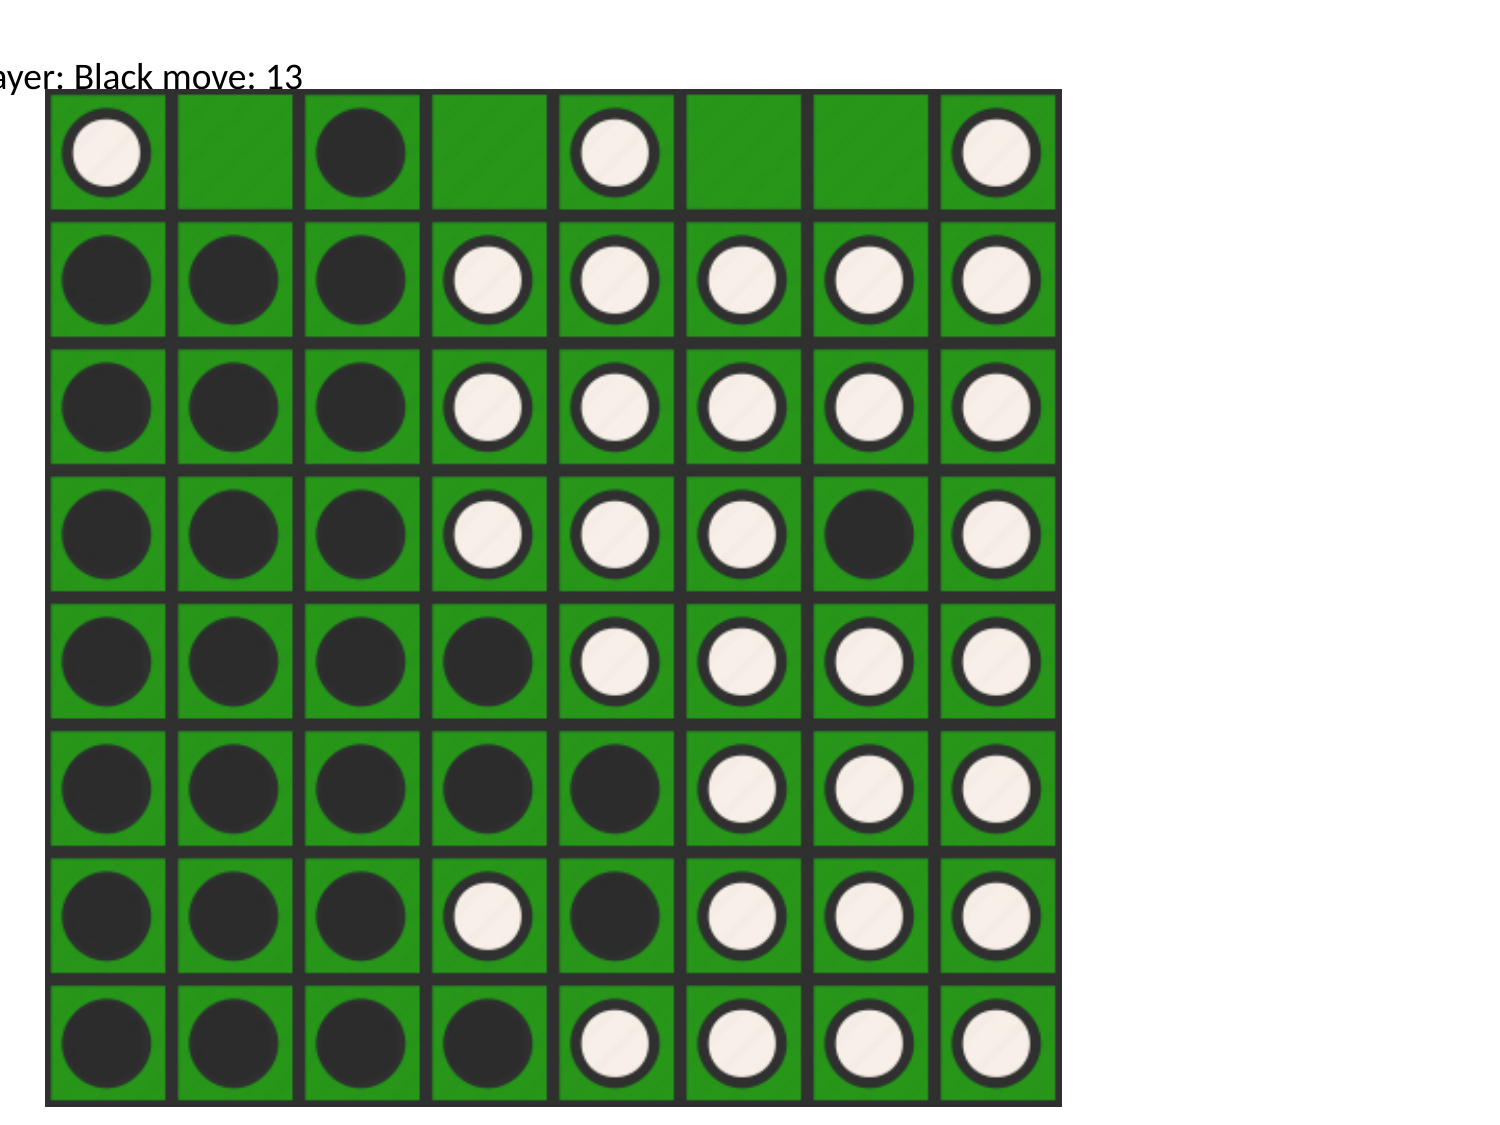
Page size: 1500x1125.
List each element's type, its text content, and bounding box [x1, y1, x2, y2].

picture [44, 89, 1062, 1107]
text_box turn: 57 player: Black move: 13 [0, 44, 319, 105]
